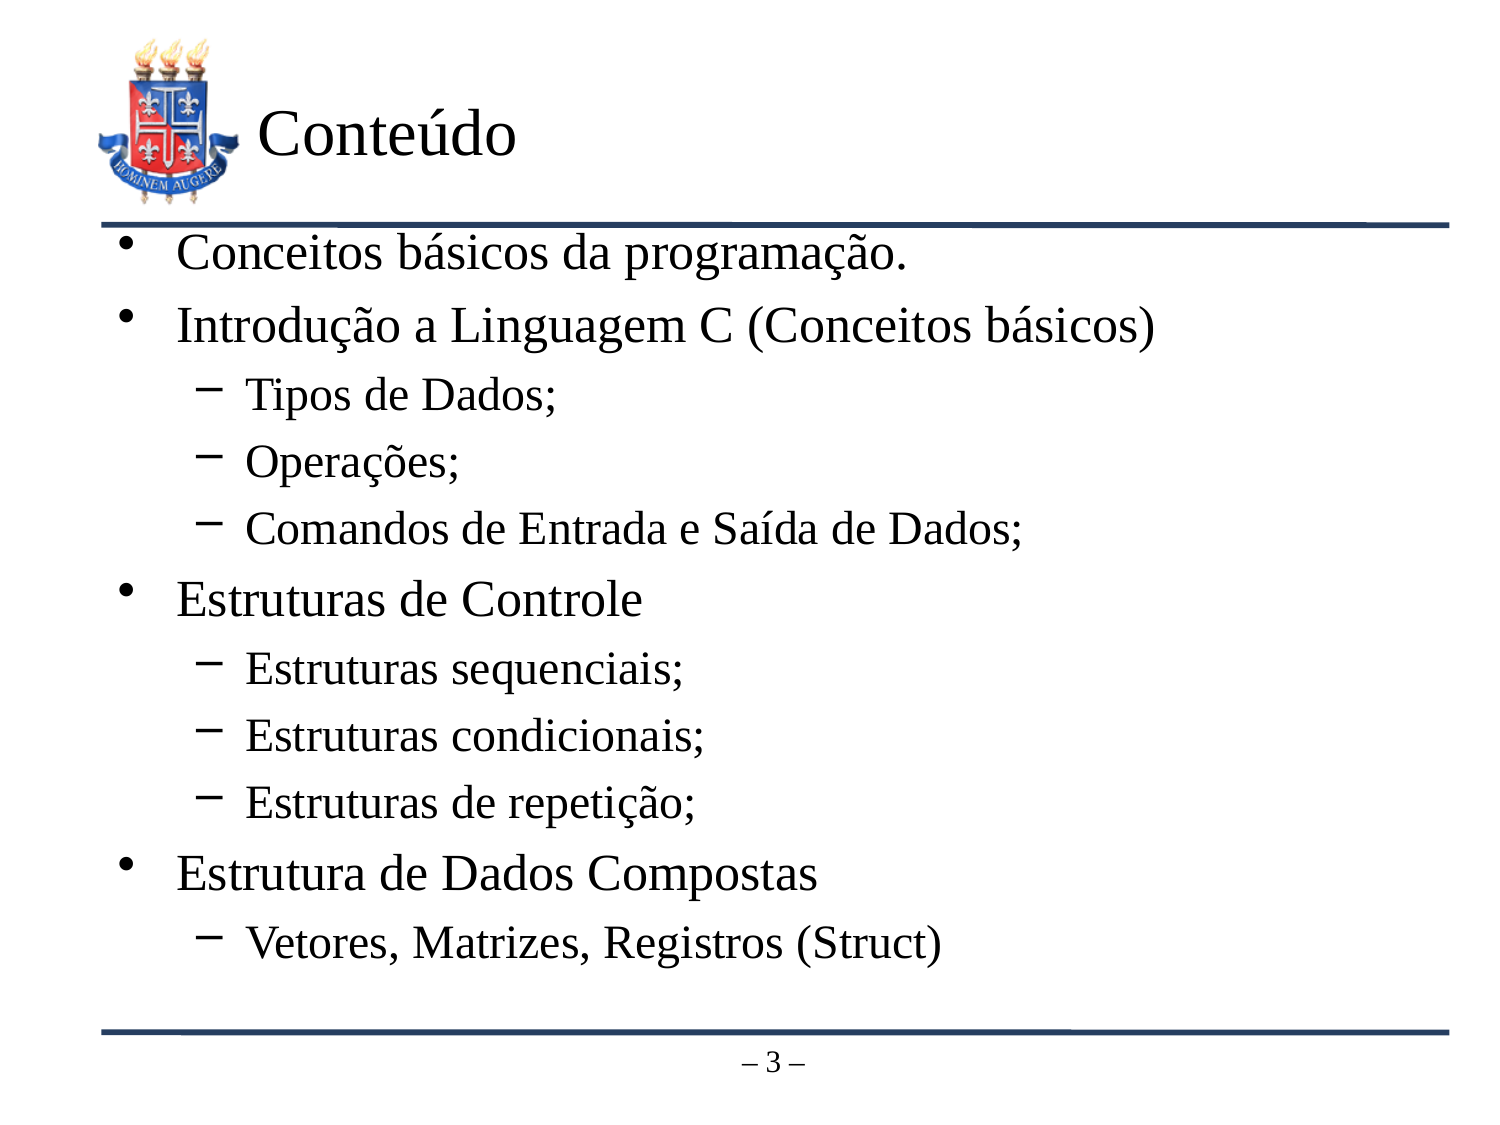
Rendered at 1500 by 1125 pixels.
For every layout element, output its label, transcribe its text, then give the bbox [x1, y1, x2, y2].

picture [97, 27, 246, 209]
list Conceitos básicos da programação. Introdução a Linguagem C (Conceitos básicos) Tipos de Dados; Operações; Comandos de Entrada e Saída de Dados; Estruturas de Controle Estruturas sequenciais; Estruturas condicionais; Estruturas de repetição; Estrutura de Dados Compostas Vetores, Matrizes, Registros (Struct) [101, 209, 1446, 1015]
title Conteúdo [241, 47, 1471, 210]
slide_number – 3 – [598, 1033, 949, 1113]
